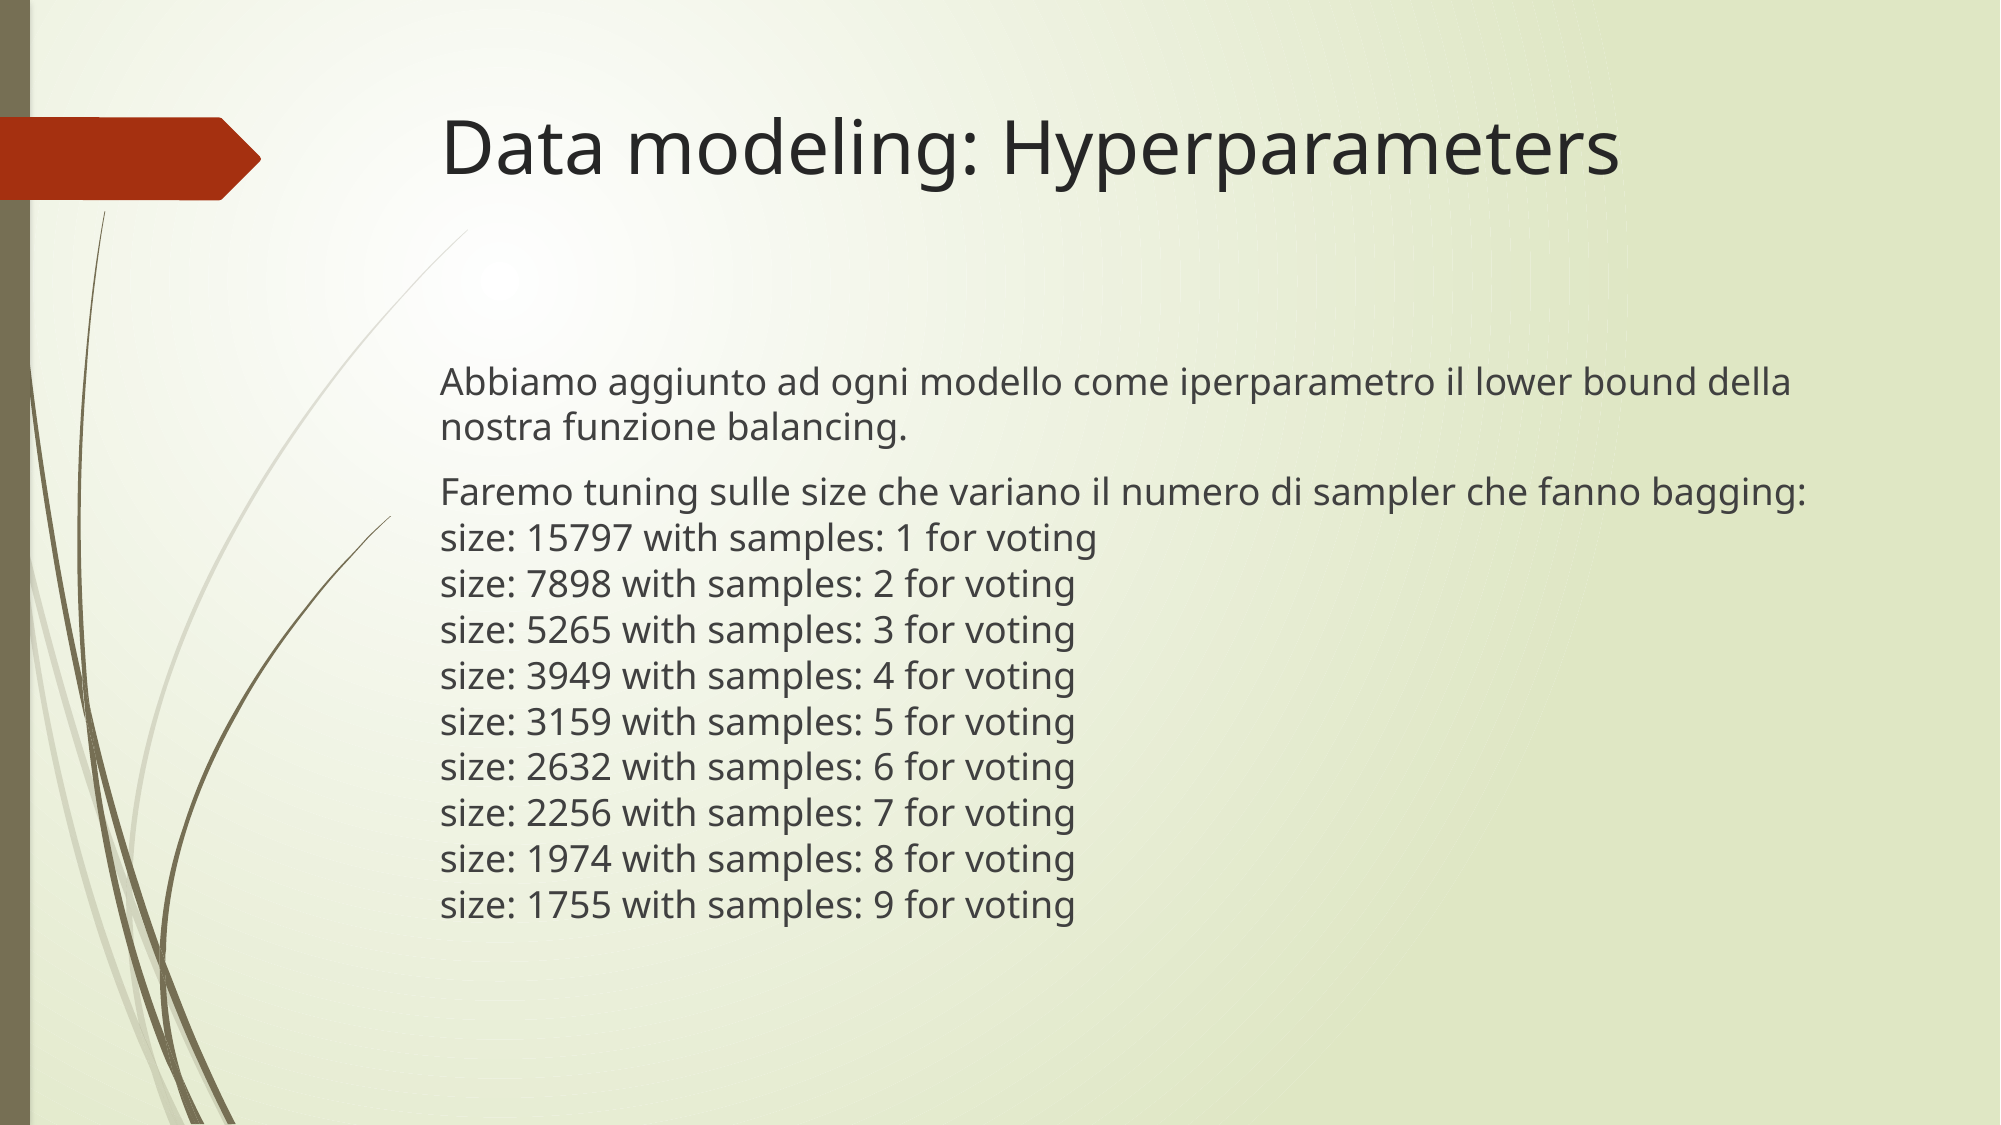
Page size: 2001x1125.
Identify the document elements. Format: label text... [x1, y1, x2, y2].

list Abbiamo aggiunto ad ogni modello come iperparametro il lower bound della nostra funzione balancing. Faremo tuning sulle size che variano il numero di sampler che fanno bagging: size: 15797 with samples: 1 for voting size: 7898 with samples: 2 for voting size: 5265 with samples: 3 for voting size: 3949 with samples: 4 for voting size: 3159 with samples: 5 for voting size: 2632 with samples: 6 for voting size: 2256 with samples: 7 for voting size: 1974 with samples: 8 for voting size: 1755 with samples: 9 for voting [424, 350, 1888, 970]
title Data modeling: Hyperparameters [425, 102, 1888, 313]
